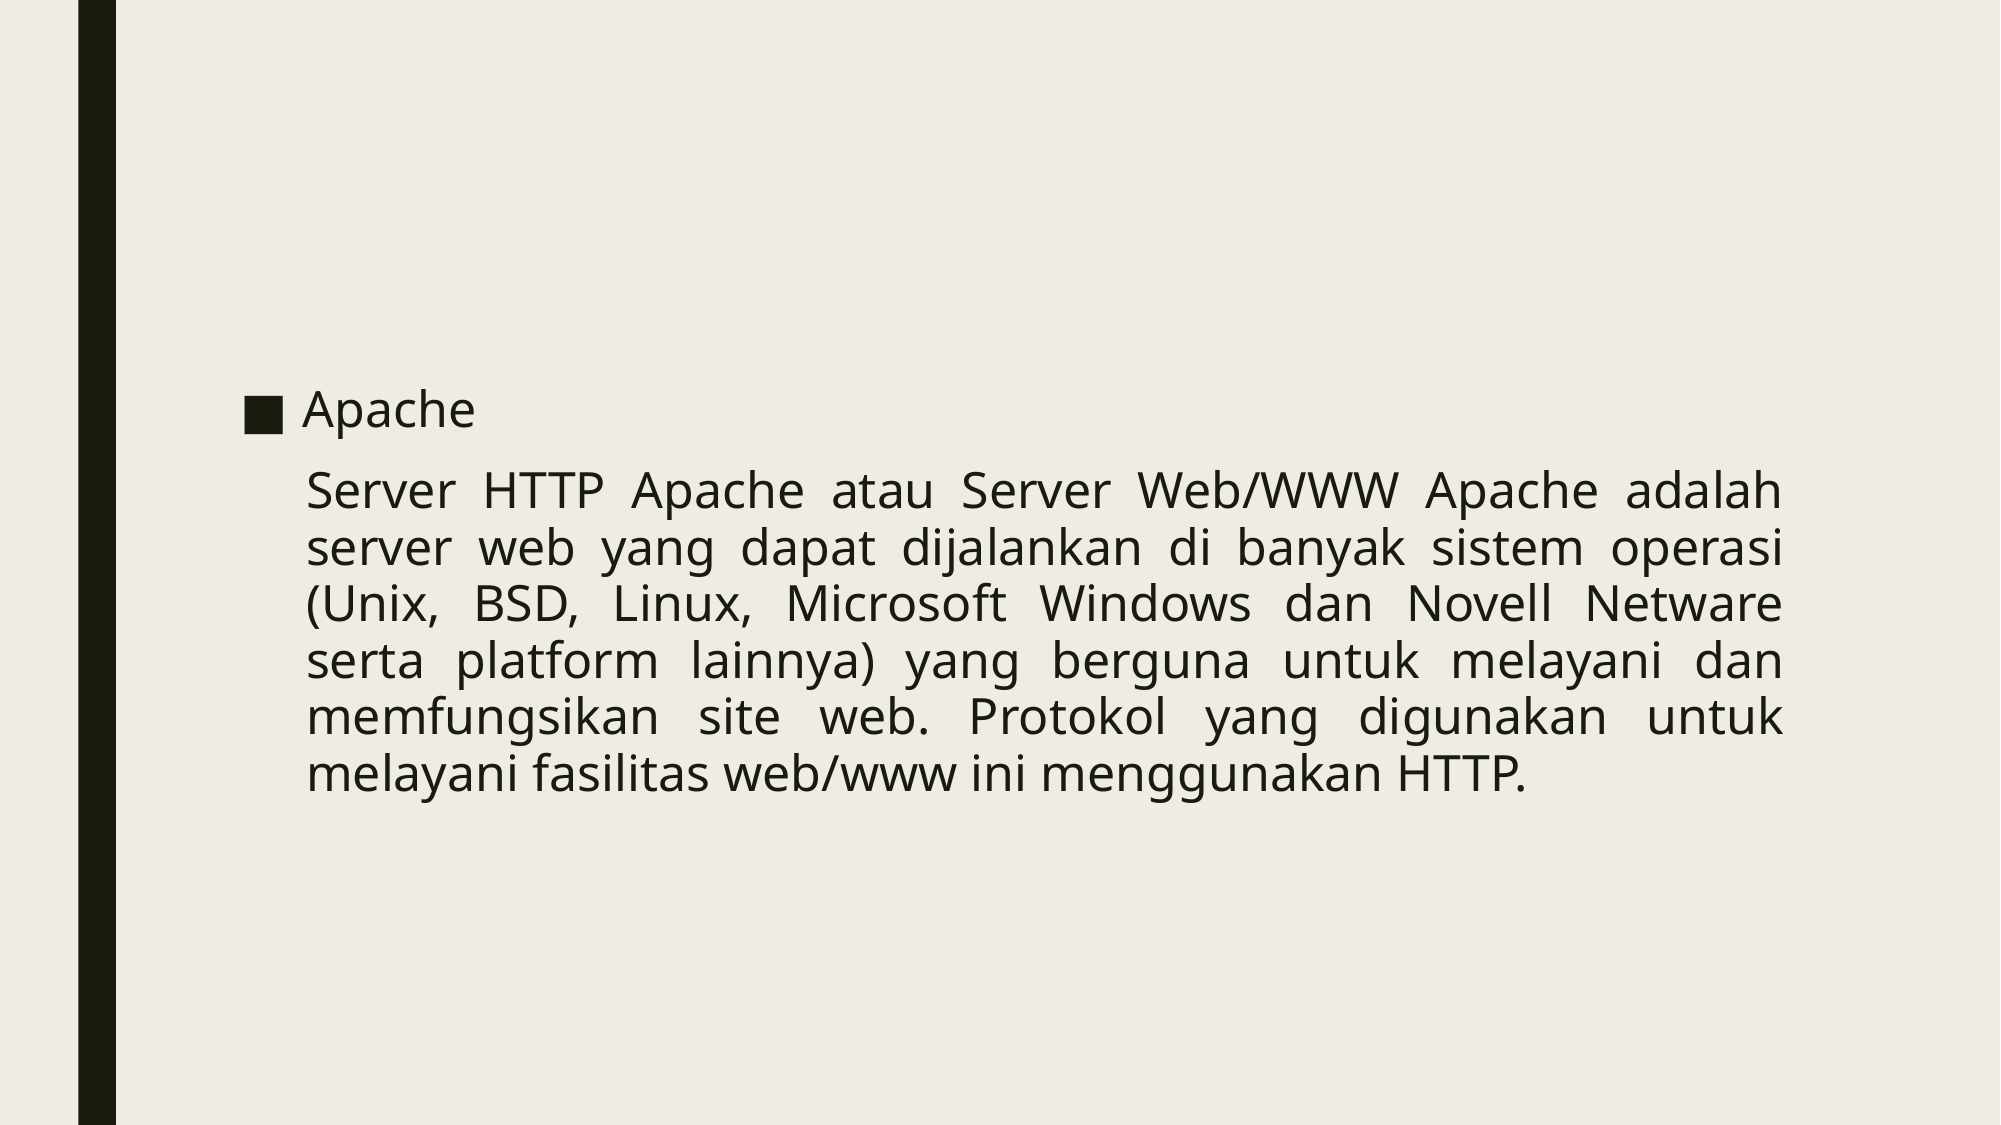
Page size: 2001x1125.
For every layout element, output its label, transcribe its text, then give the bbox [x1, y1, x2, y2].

list Apache Server HTTP Apache atau Server Web/WWW Apache adalah server web yang dapat dijalankan di banyak sistem operasi (Unix, BSD, Linux, Microsoft Windows dan Novell Netware serta platform lainnya) yang berguna untuk melayani dan memfungsikan site web. Protokol yang digunakan untuk melayani fasilitas web/www ini menggunakan HTTP. [225, 375, 1800, 963]
